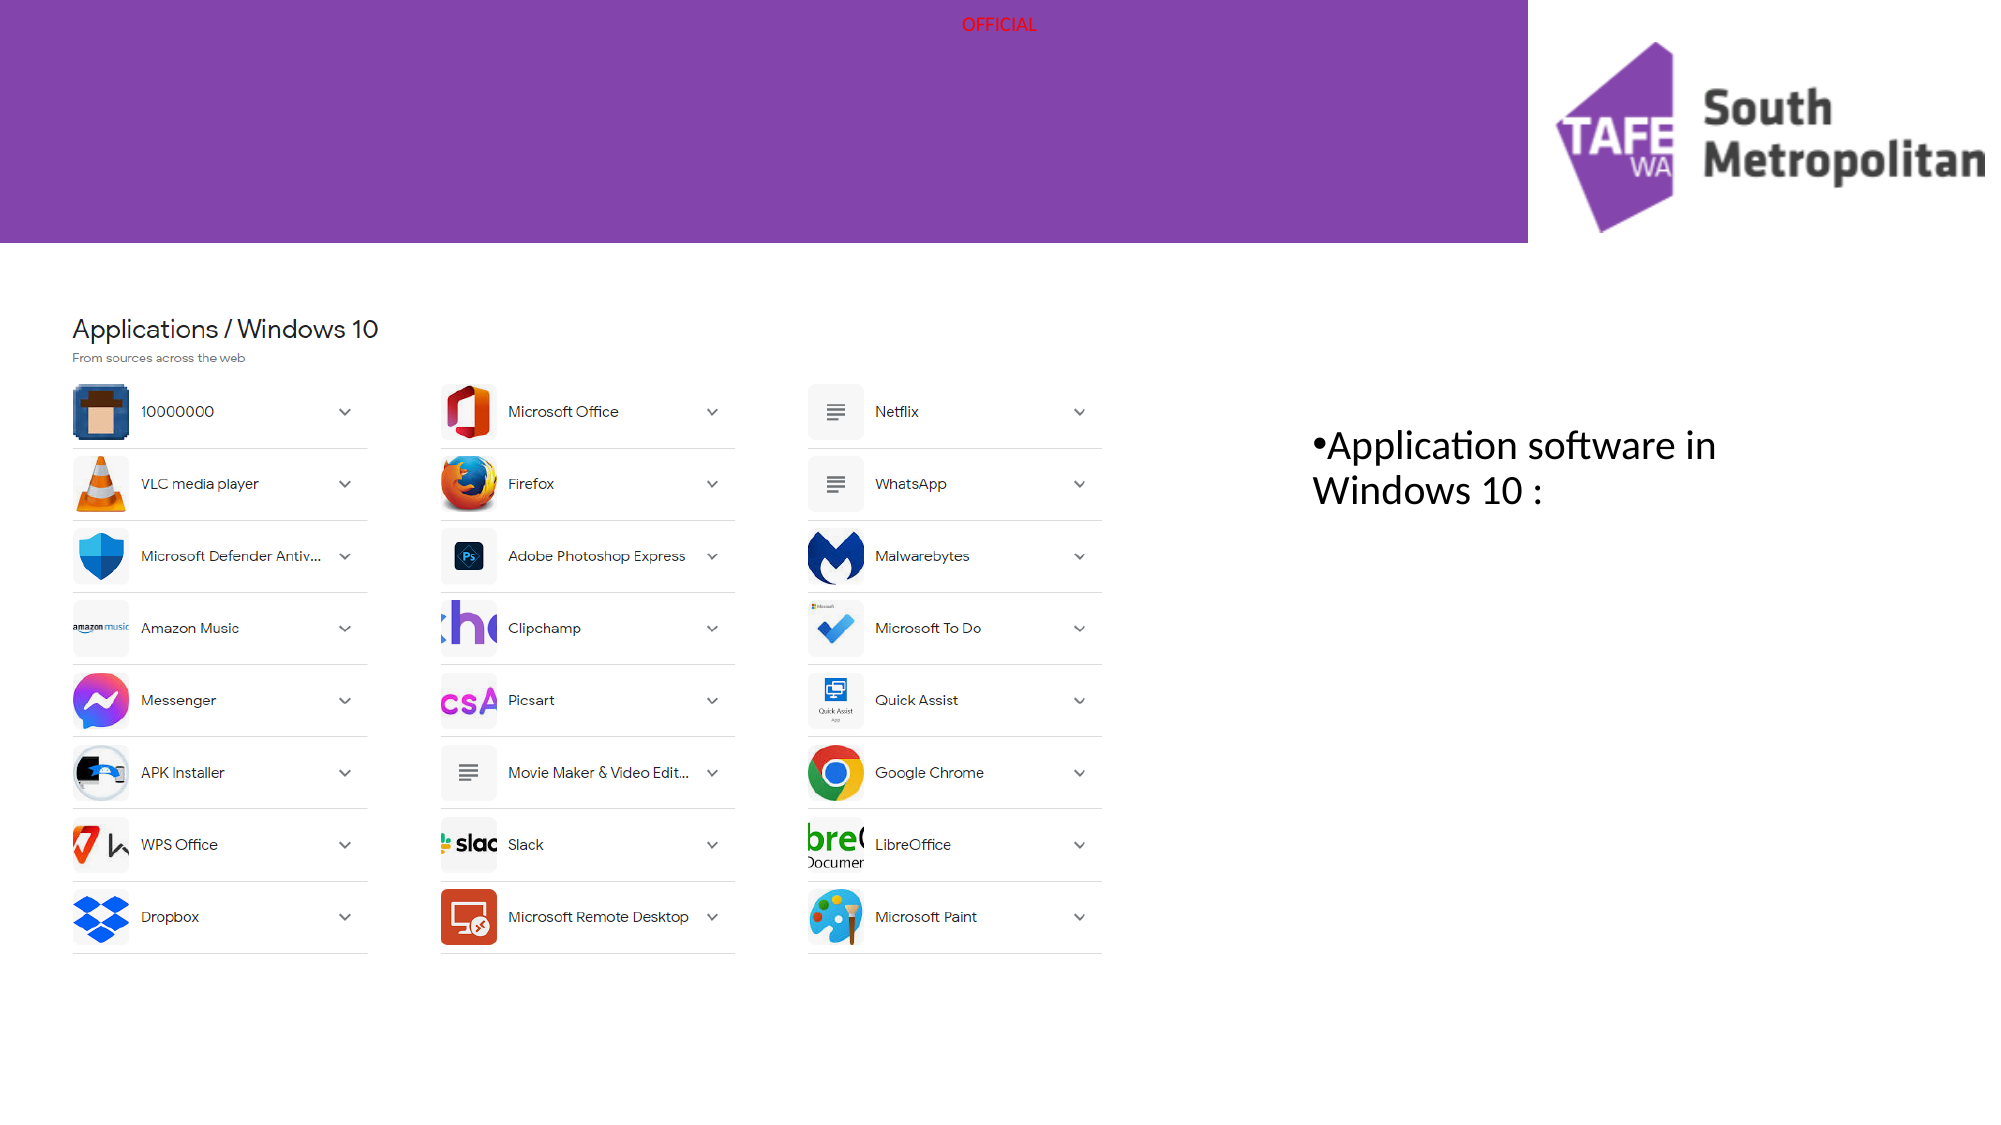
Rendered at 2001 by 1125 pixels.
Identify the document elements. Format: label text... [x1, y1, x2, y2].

text_box Application software in Windows 10 : [1297, 415, 1863, 982]
picture [1542, 42, 1985, 233]
picture [69, 316, 1128, 958]
